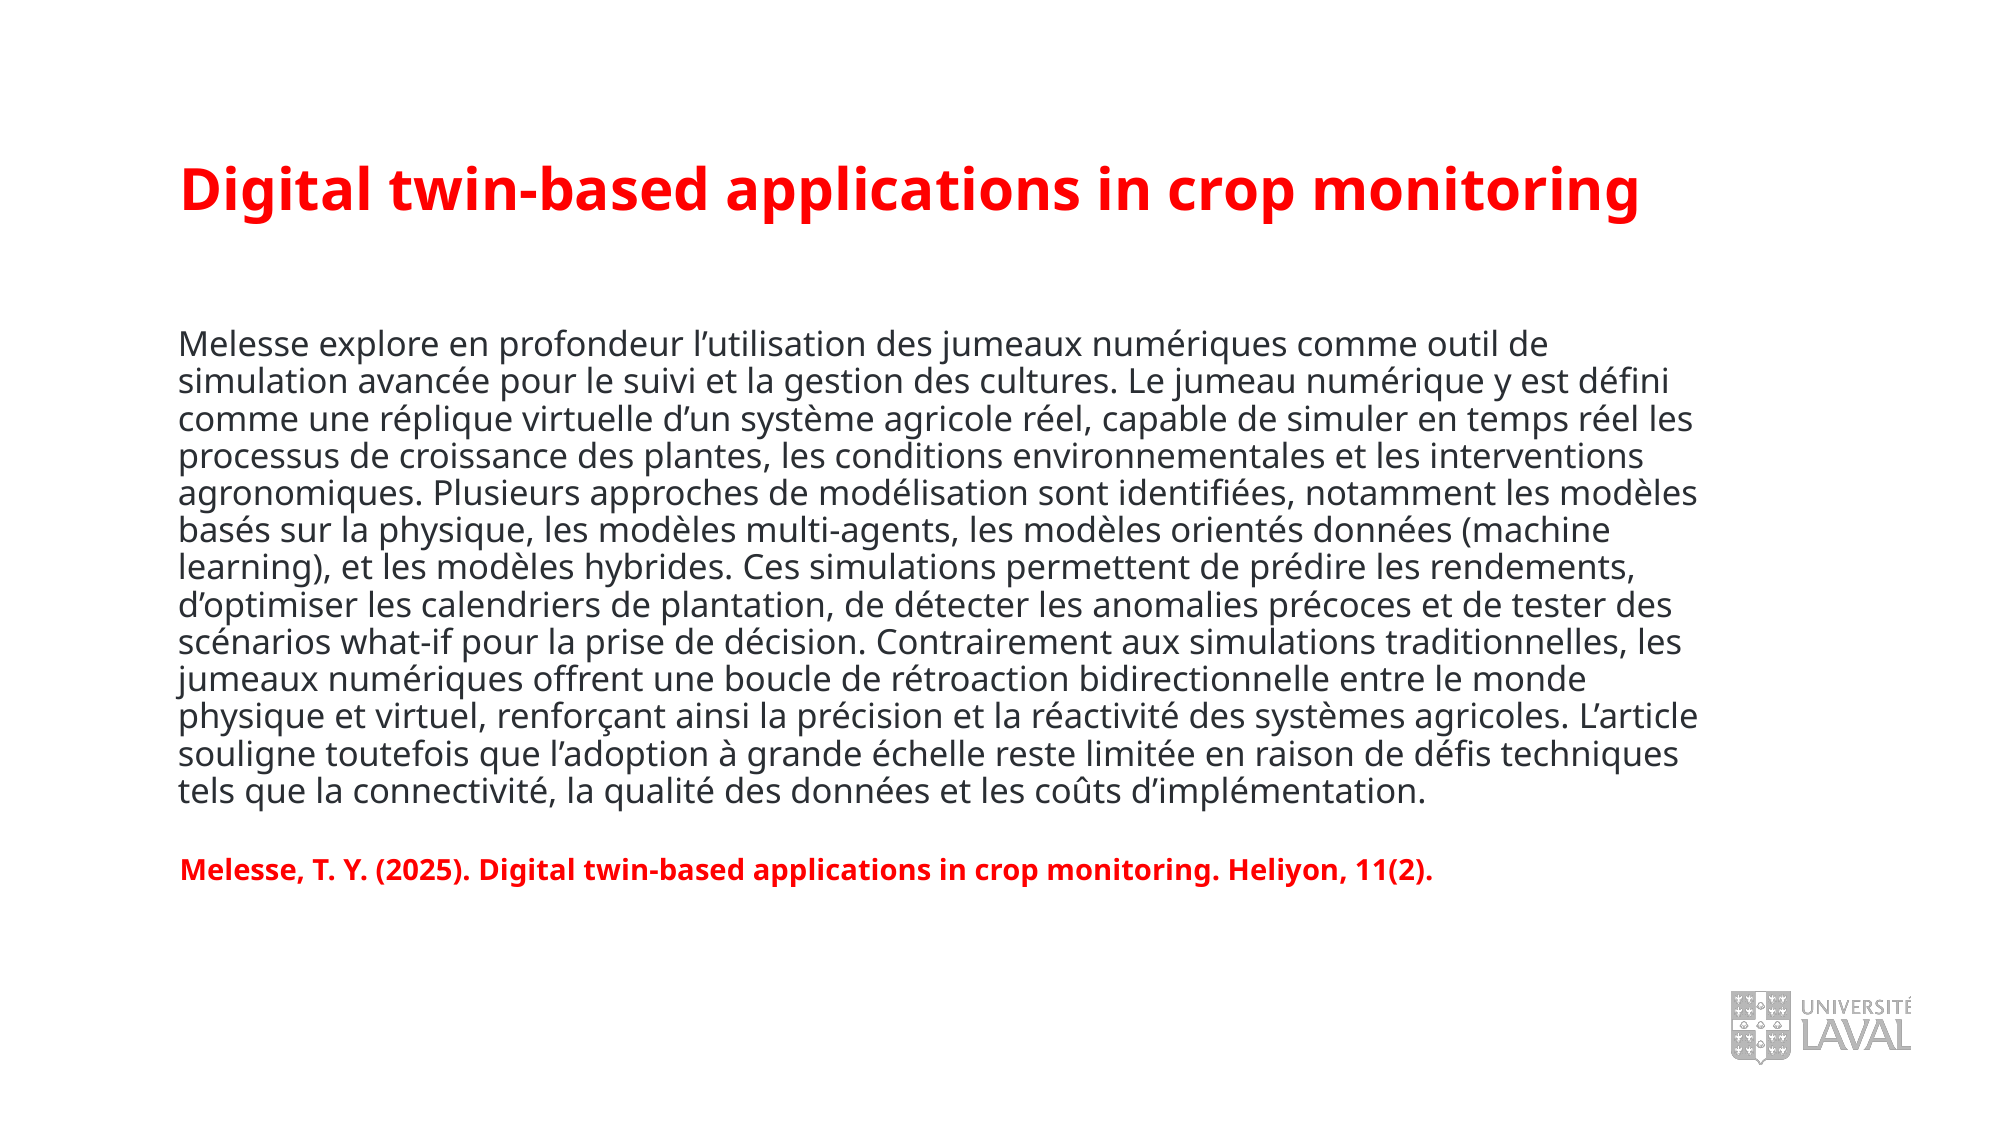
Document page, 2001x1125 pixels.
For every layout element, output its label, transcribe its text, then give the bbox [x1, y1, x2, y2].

picture [1731, 991, 1911, 1065]
text_box Melesse explore en profondeur l’utilisation des jumeaux numériques comme outil de simulation avancée pour le suivi et la gestion des cultures. Le jumeau numérique y est défini comme une réplique virtuelle d’un système agricole réel, capable de simuler en temps réel les processus de croissance des plantes, les conditions environnementales et les interventions agronomiques. Plusieurs approches de modélisation sont identifiées, notamment les modèles basés sur la physique, les modèles multi-agents, les modèles orientés données (machine learning), et les modèles hybrides. Ces simulations permettent de prédire les rendements, d’optimiser les calendriers de plantation, de détecter les anomalies précoces et de tester des scénarios what-if pour la prise de décision. Contrairement aux simulations traditionnelles, les jumeaux numériques offrent une boucle de rétroaction bidirectionnelle entre le monde physique et virtuel, renforçant ainsi la précision et la réactivité des systèmes agricoles. L’article souligne toutefois que l’adoption à grande échelle reste limitée en raison de défis techniques tels que la connectivité, la qualité des données et les coûts d’implémentation. [177, 326, 1711, 820]
text_box Digital twin-based applications in crop monitoring [159, 132, 1909, 327]
text_box Melesse, T. Y. (2025). Digital twin-based applications in crop monitoring. Heliyon, 11(2). [159, 831, 1909, 949]
